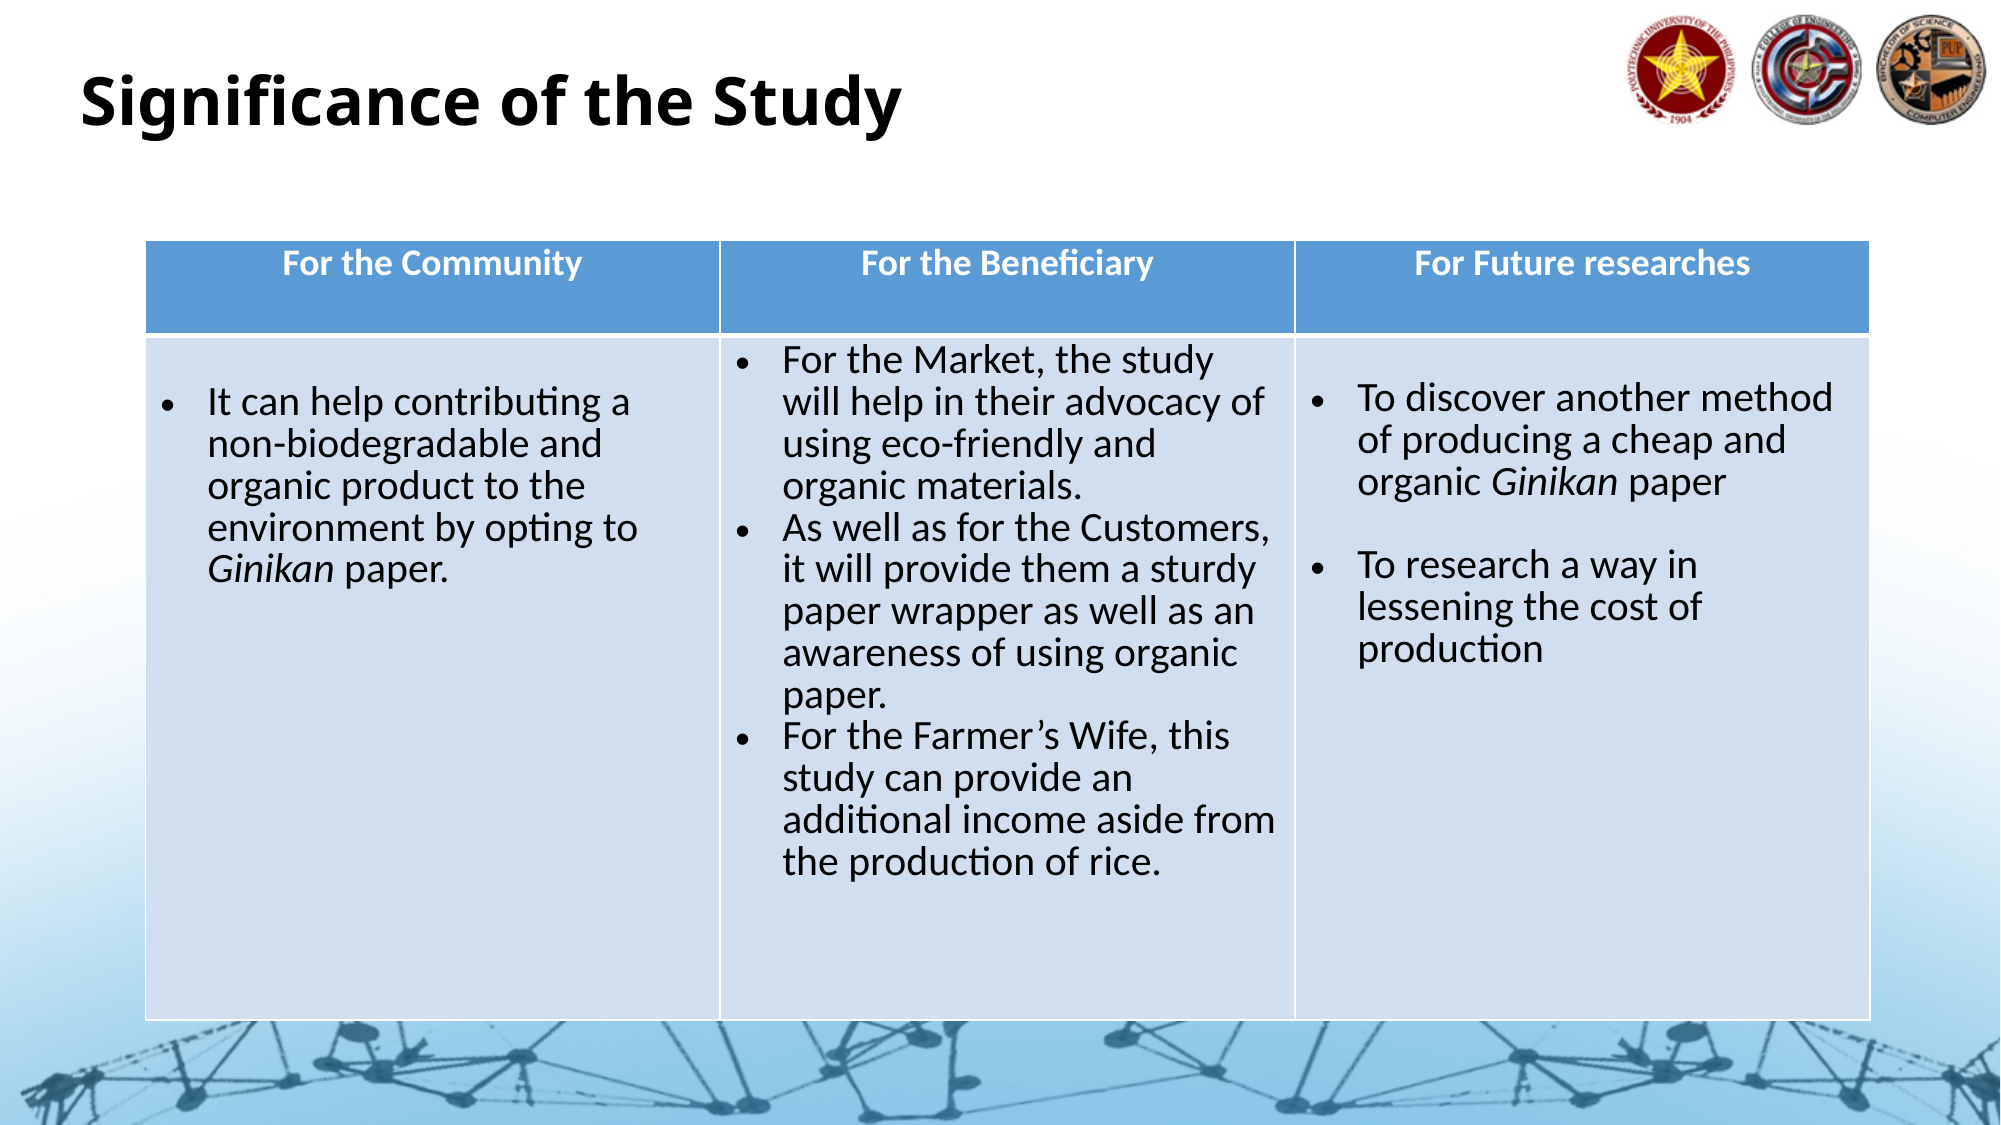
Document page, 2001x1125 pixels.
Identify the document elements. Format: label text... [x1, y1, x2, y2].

table_header For Future researches [1296, 241, 1869, 333]
picture [0, 0, 2001, 1125]
table_cell To discover another method of producing a cheap and organic Ginikan paper To research a way in lessening the cost of production [1296, 338, 1869, 1019]
table_header For the Beneficiary [721, 241, 1294, 333]
table_cell It can help contributing a non-biodegradable and organic product to the environment by opting to Ginikan paper. [146, 338, 719, 1019]
table_header For the Community [146, 241, 719, 333]
table_cell For the Market, the study will help in their advocacy of using eco-friendly and organic materials. As well as for the Customers, it will provide them a sturdy paper wrapper as well as an awareness of using organic paper. For the Farmer’s Wife, this study can provide an additional income aside from the production of rice. [721, 338, 1294, 1019]
title Significance of the Study [65, 53, 1022, 154]
